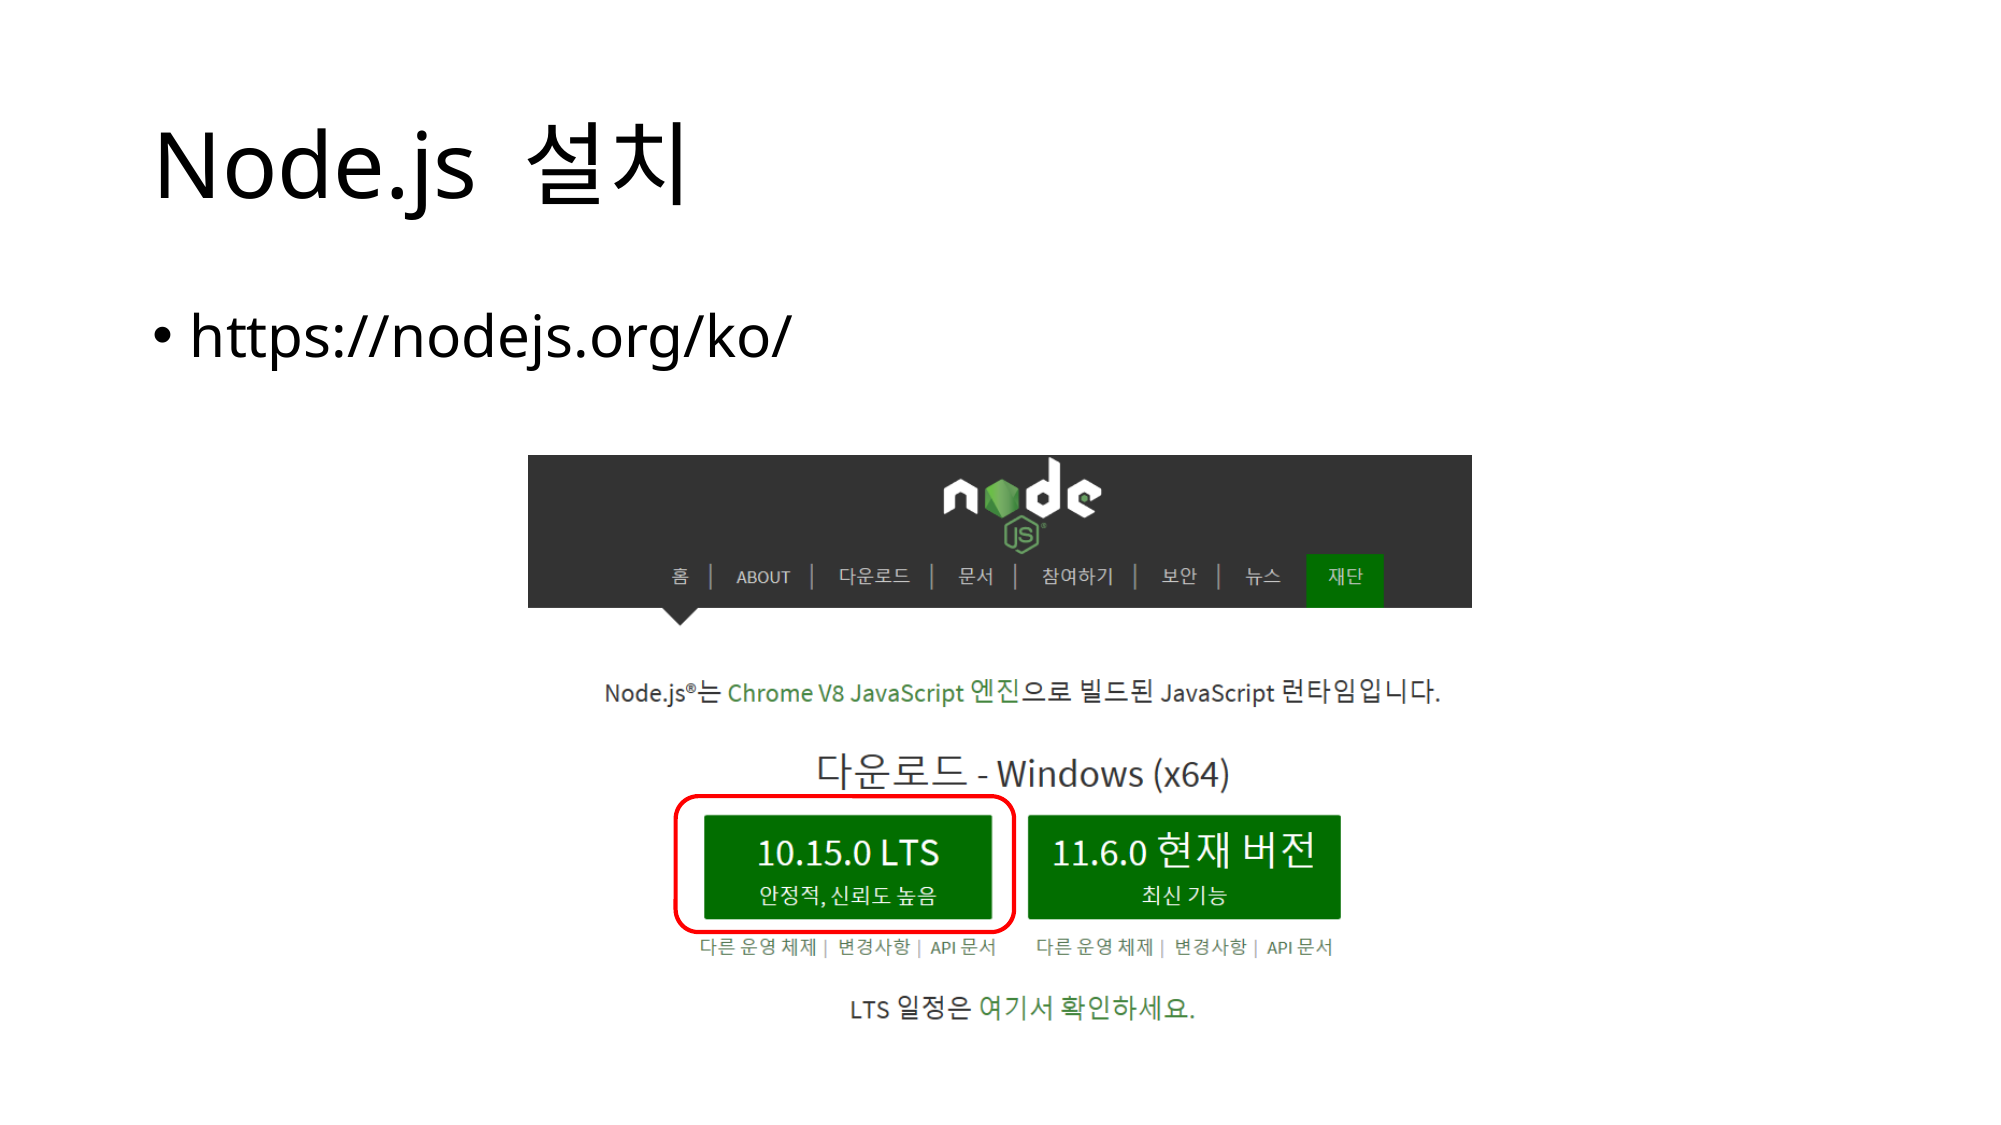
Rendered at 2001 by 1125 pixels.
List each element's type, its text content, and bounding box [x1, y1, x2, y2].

title Node.js 설치 [137, 59, 1863, 278]
picture [528, 455, 1472, 1054]
list https://nodejs.org/ko/ [137, 299, 1863, 1014]
